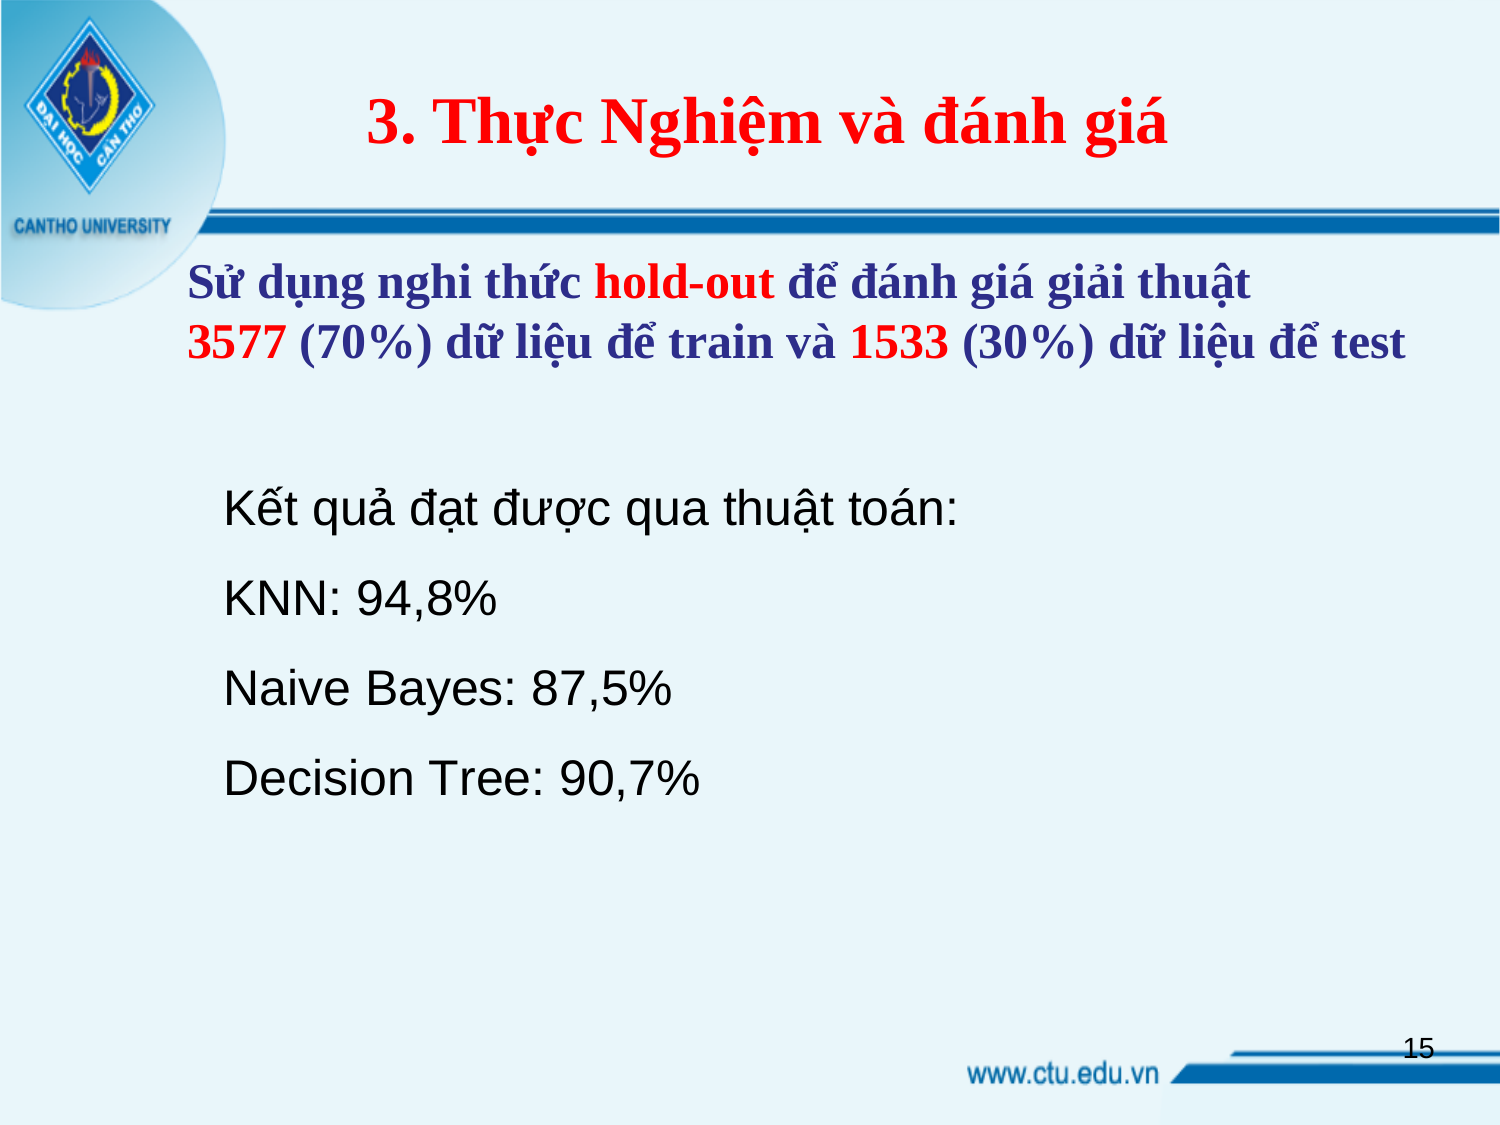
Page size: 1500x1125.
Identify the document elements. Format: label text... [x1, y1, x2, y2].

text_box Kết quả đạt được qua thuật toán: KNN: 94,8% Naive Bayes: 87,5% Decision Tree: 90,7% [208, 438, 1264, 814]
text_box 3. Thực Nghiệm và đánh giá [351, 69, 1186, 164]
picture [0, 0, 1500, 1125]
text_box Sử dụng nghi thức hold-out để đánh giá giải thuật 3577 (70%) dữ liệu để train và 1533 (30%) dữ liệu để test [172, 241, 1500, 437]
slide_number 15 [1100, 1021, 1450, 1113]
